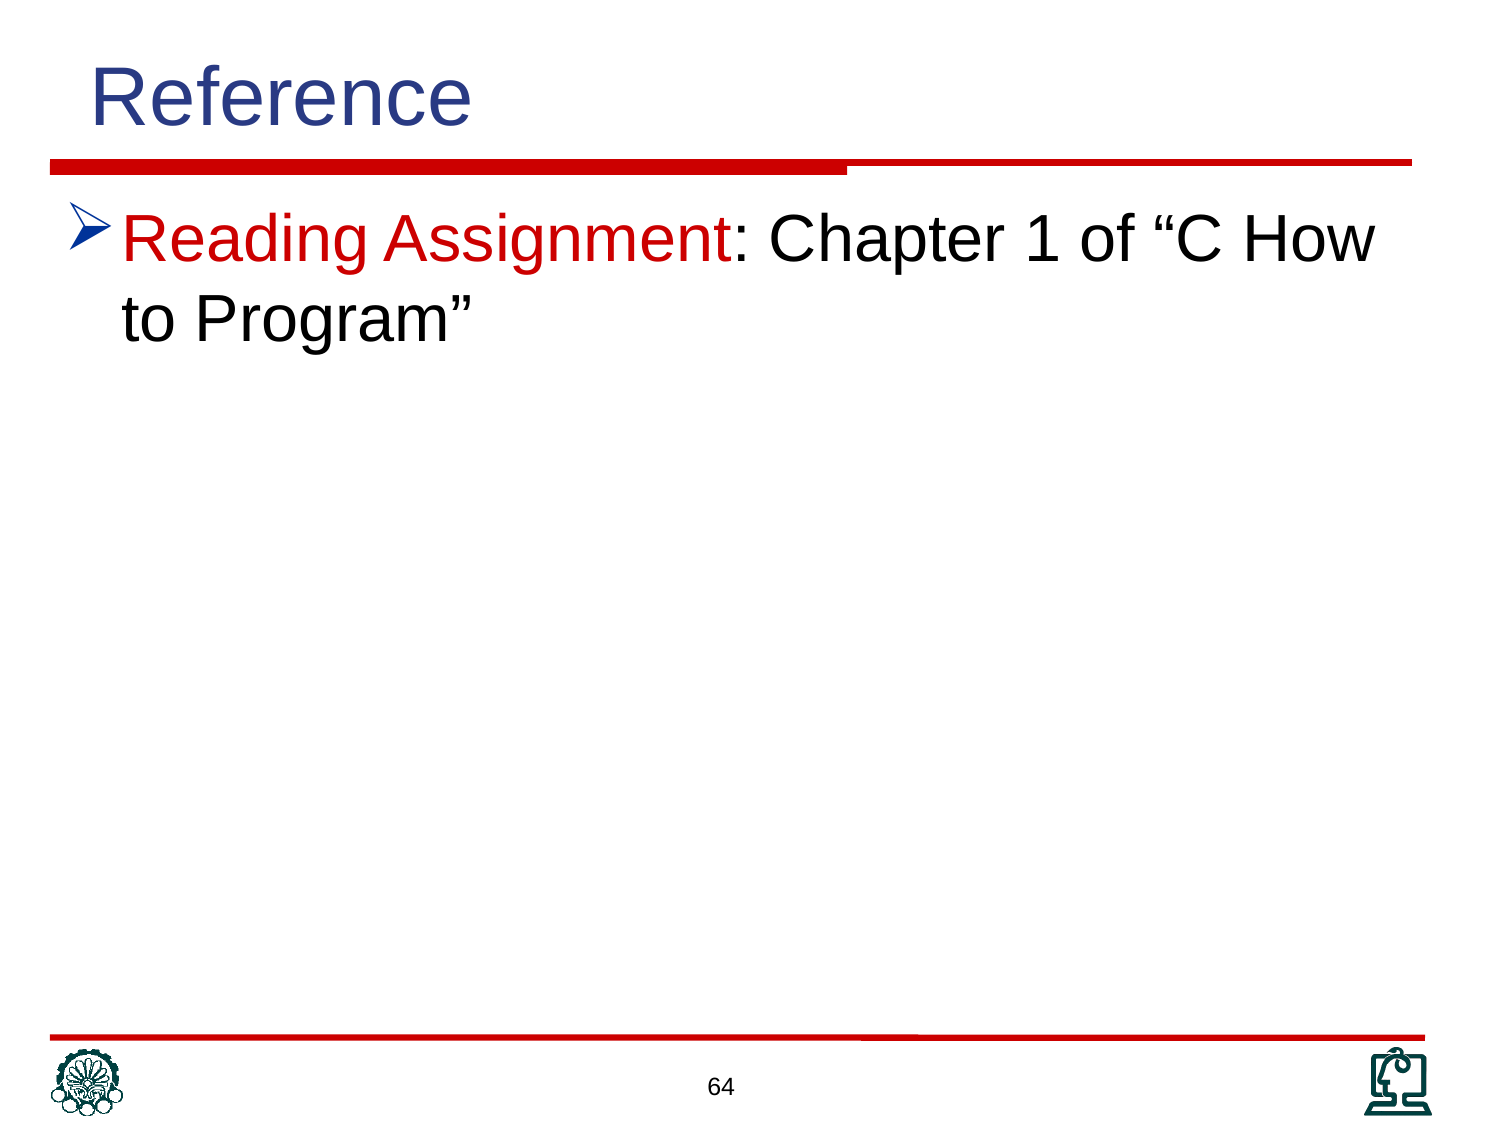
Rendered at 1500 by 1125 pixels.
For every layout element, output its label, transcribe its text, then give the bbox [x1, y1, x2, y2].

picture [1362, 1045, 1438, 1119]
text_box 64 [650, 1062, 750, 1103]
text_box Reading Assignment: Chapter 1 of “C How to Program” [50, 187, 1425, 1038]
picture [50, 1047, 125, 1118]
text_box Reference [75, 24, 1375, 150]
